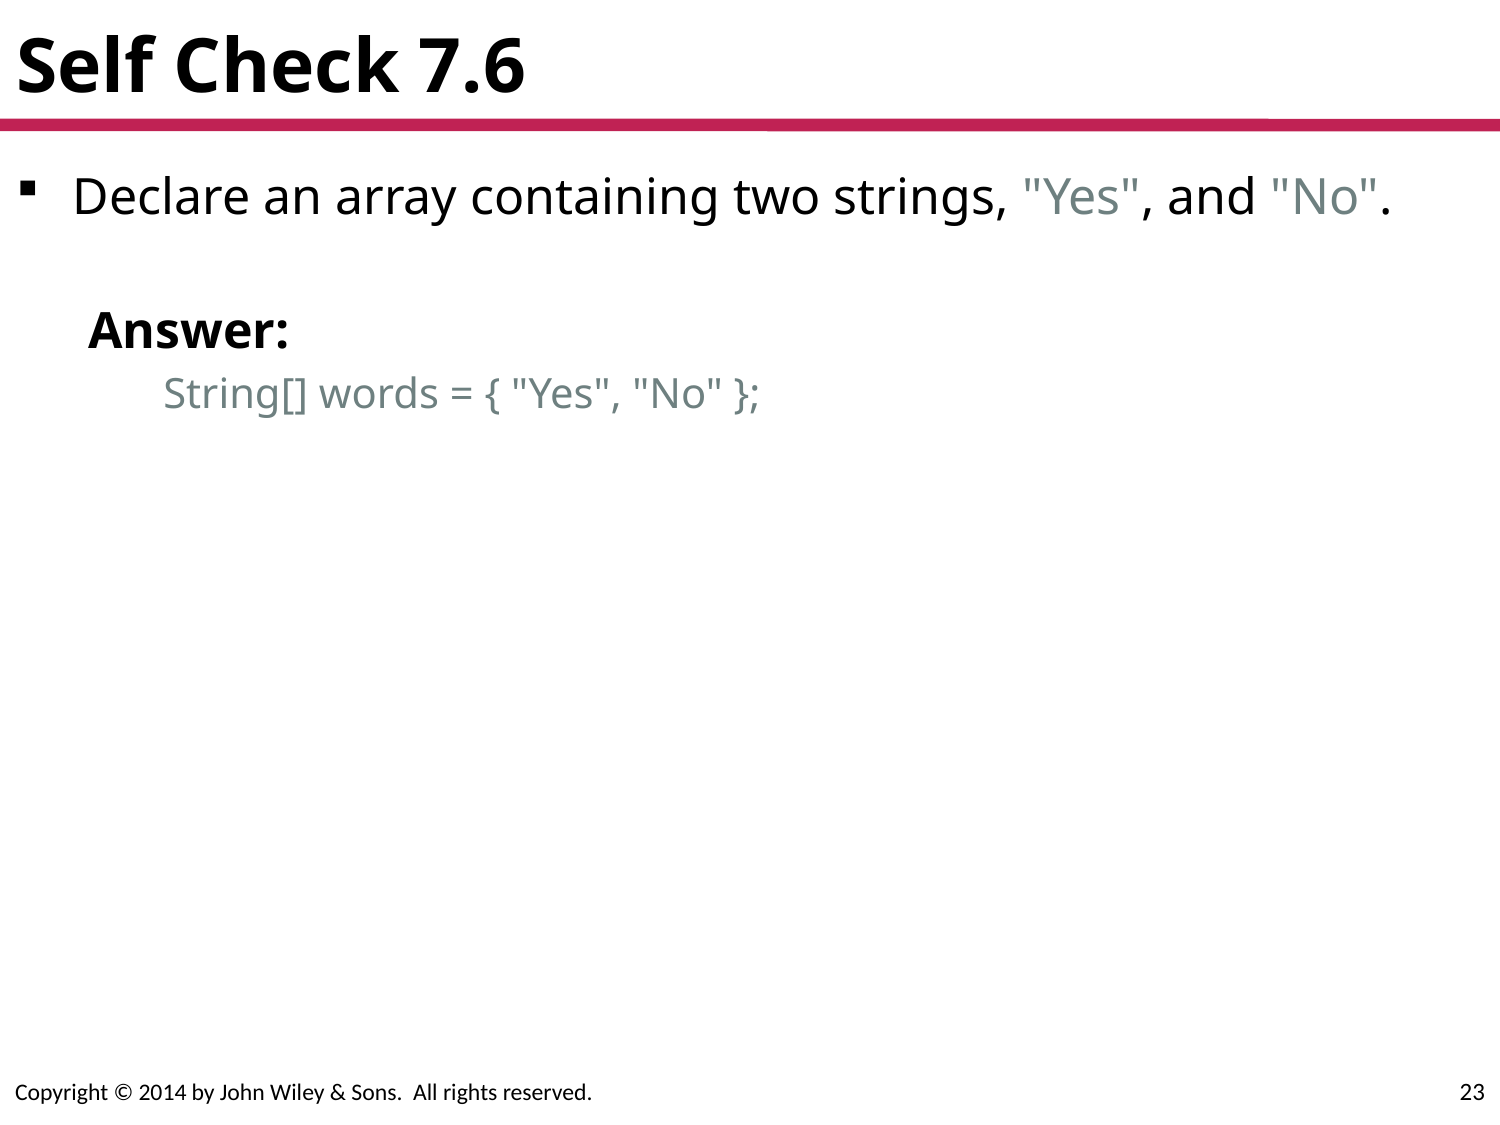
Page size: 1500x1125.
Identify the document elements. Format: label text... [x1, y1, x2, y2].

title Self Check 7.6 [1, 0, 1500, 125]
list Declare an array containing two strings, "Yes", and "No". [1, 157, 1425, 292]
list Answer: String[] words = { "Yes", "No" }; [73, 292, 1425, 447]
